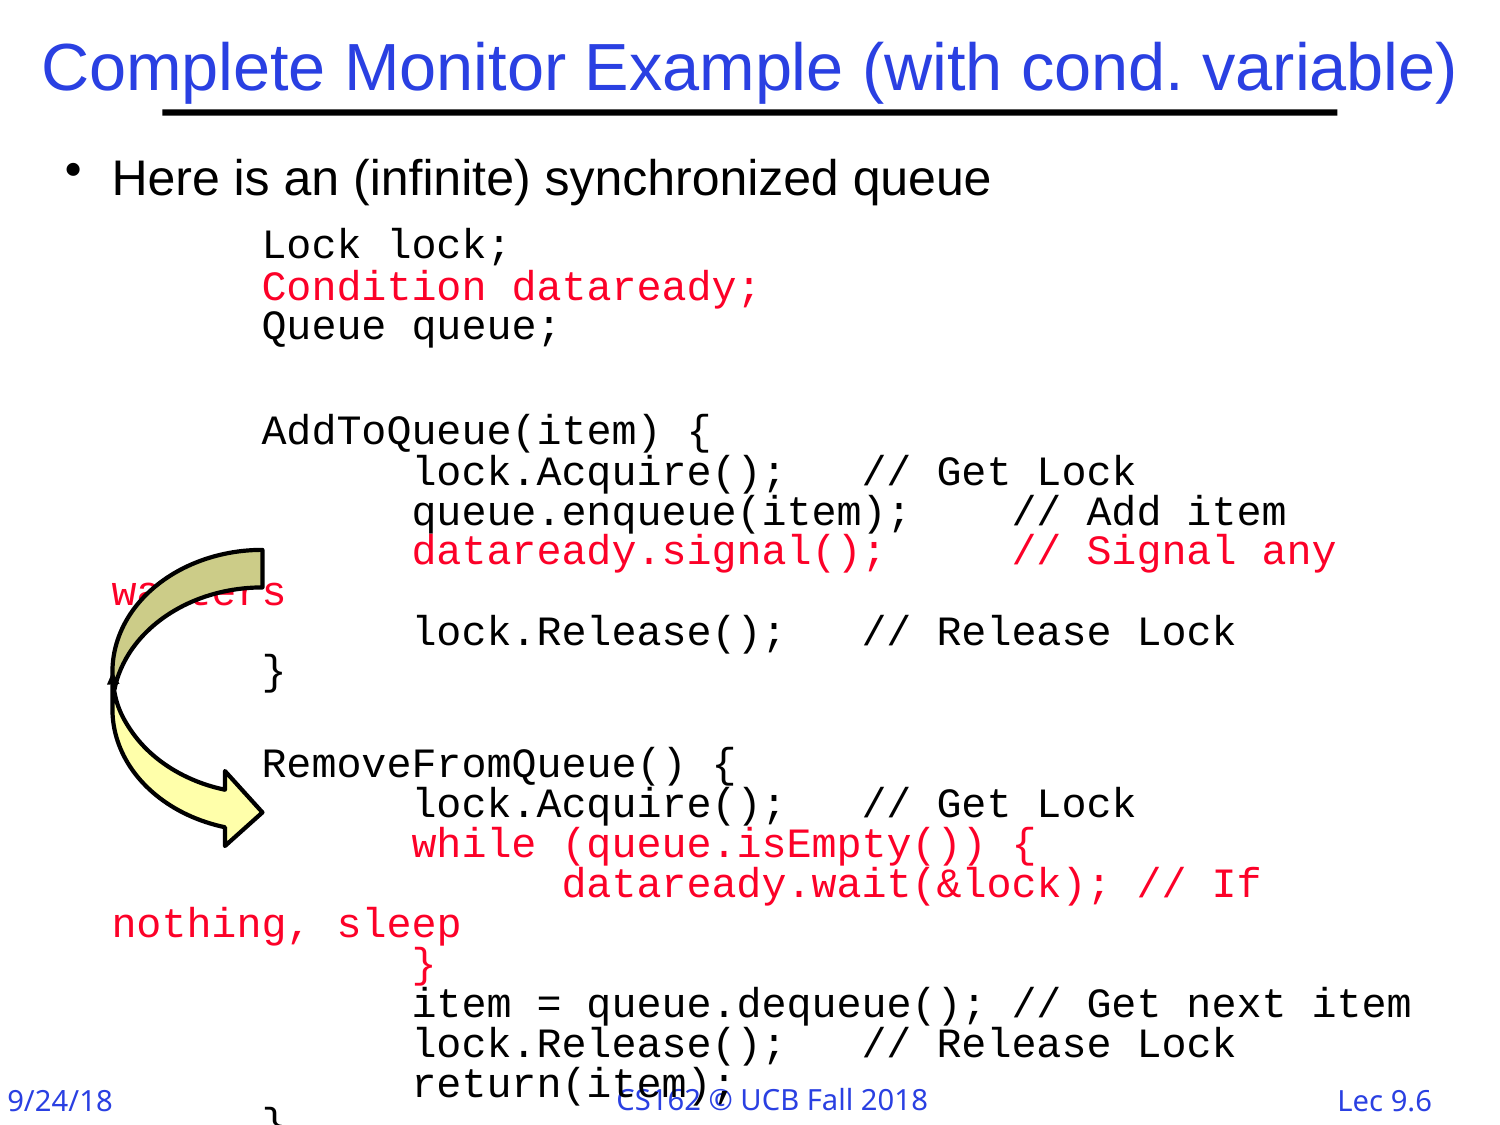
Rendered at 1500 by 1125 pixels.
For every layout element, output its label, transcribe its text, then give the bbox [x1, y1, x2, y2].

title Complete Monitor Example (with cond. variable) [0, 24, 1500, 113]
list Here is an (infinite) synchronized queue Lock lock; Condition dataready; Queue queue; AddToQueue(item) { lock.Acquire(); // Get Lock queue.enqueue(item); // Add item dataready.signal(); // Signal any waiters lock.Release(); // Release Lock } RemoveFromQueue() { lock.Acquire(); // Get Lock while (queue.isEmpty()) { dataready.wait(&lock); // If nothing, sleep } item = queue.dequeue(); // Get next item lock.Release(); // Release Lock return(item); } [50, 149, 1450, 1088]
text_box [107, 549, 263, 847]
